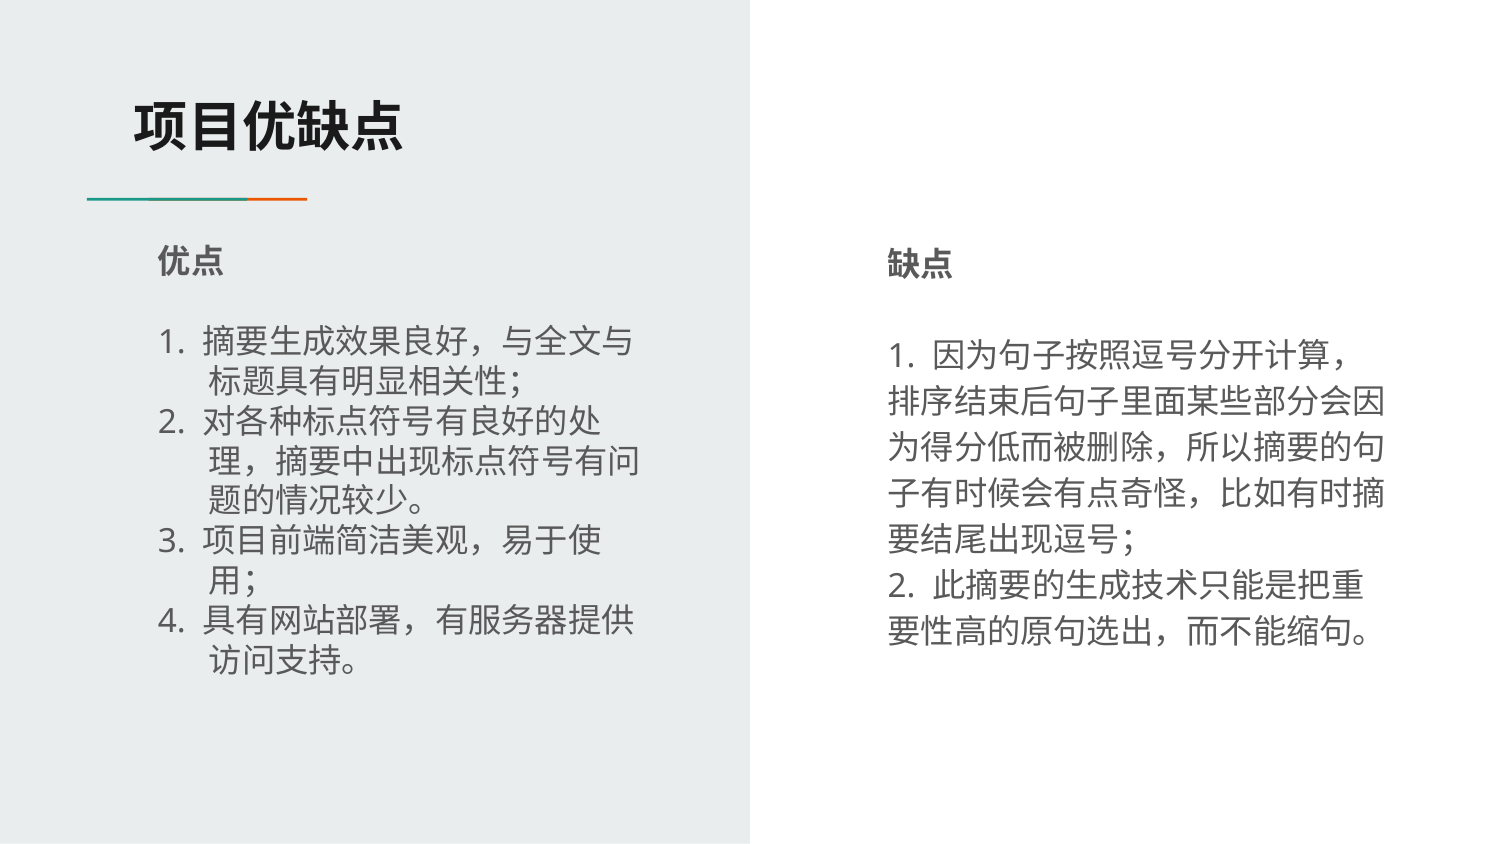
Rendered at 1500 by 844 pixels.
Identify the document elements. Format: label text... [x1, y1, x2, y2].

subtitle 优点 1. 摘要生成效果良好，与全文与标题具有明显相关性； 2. 对各种标点符号有良好的处理，摘要中出现标点符号有问题的情况较少。 3. 项目前端简洁美观，易于使用； 4. 具有网站部署，有服务器提供访问支持。 [118, 225, 661, 719]
list 缺点 1. 因为句子按照逗号分开计算，排序结束后句子里面某些部分会因为得分低而被删除，所以摘要的句子有时候会有点奇怪，比如有时摘要结尾出现逗号； 2. 此摘要的生成技术只能是把重要性高的原句选出，而不能缩句。 [848, 221, 1403, 719]
title 项目优缺点 [118, 77, 661, 174]
